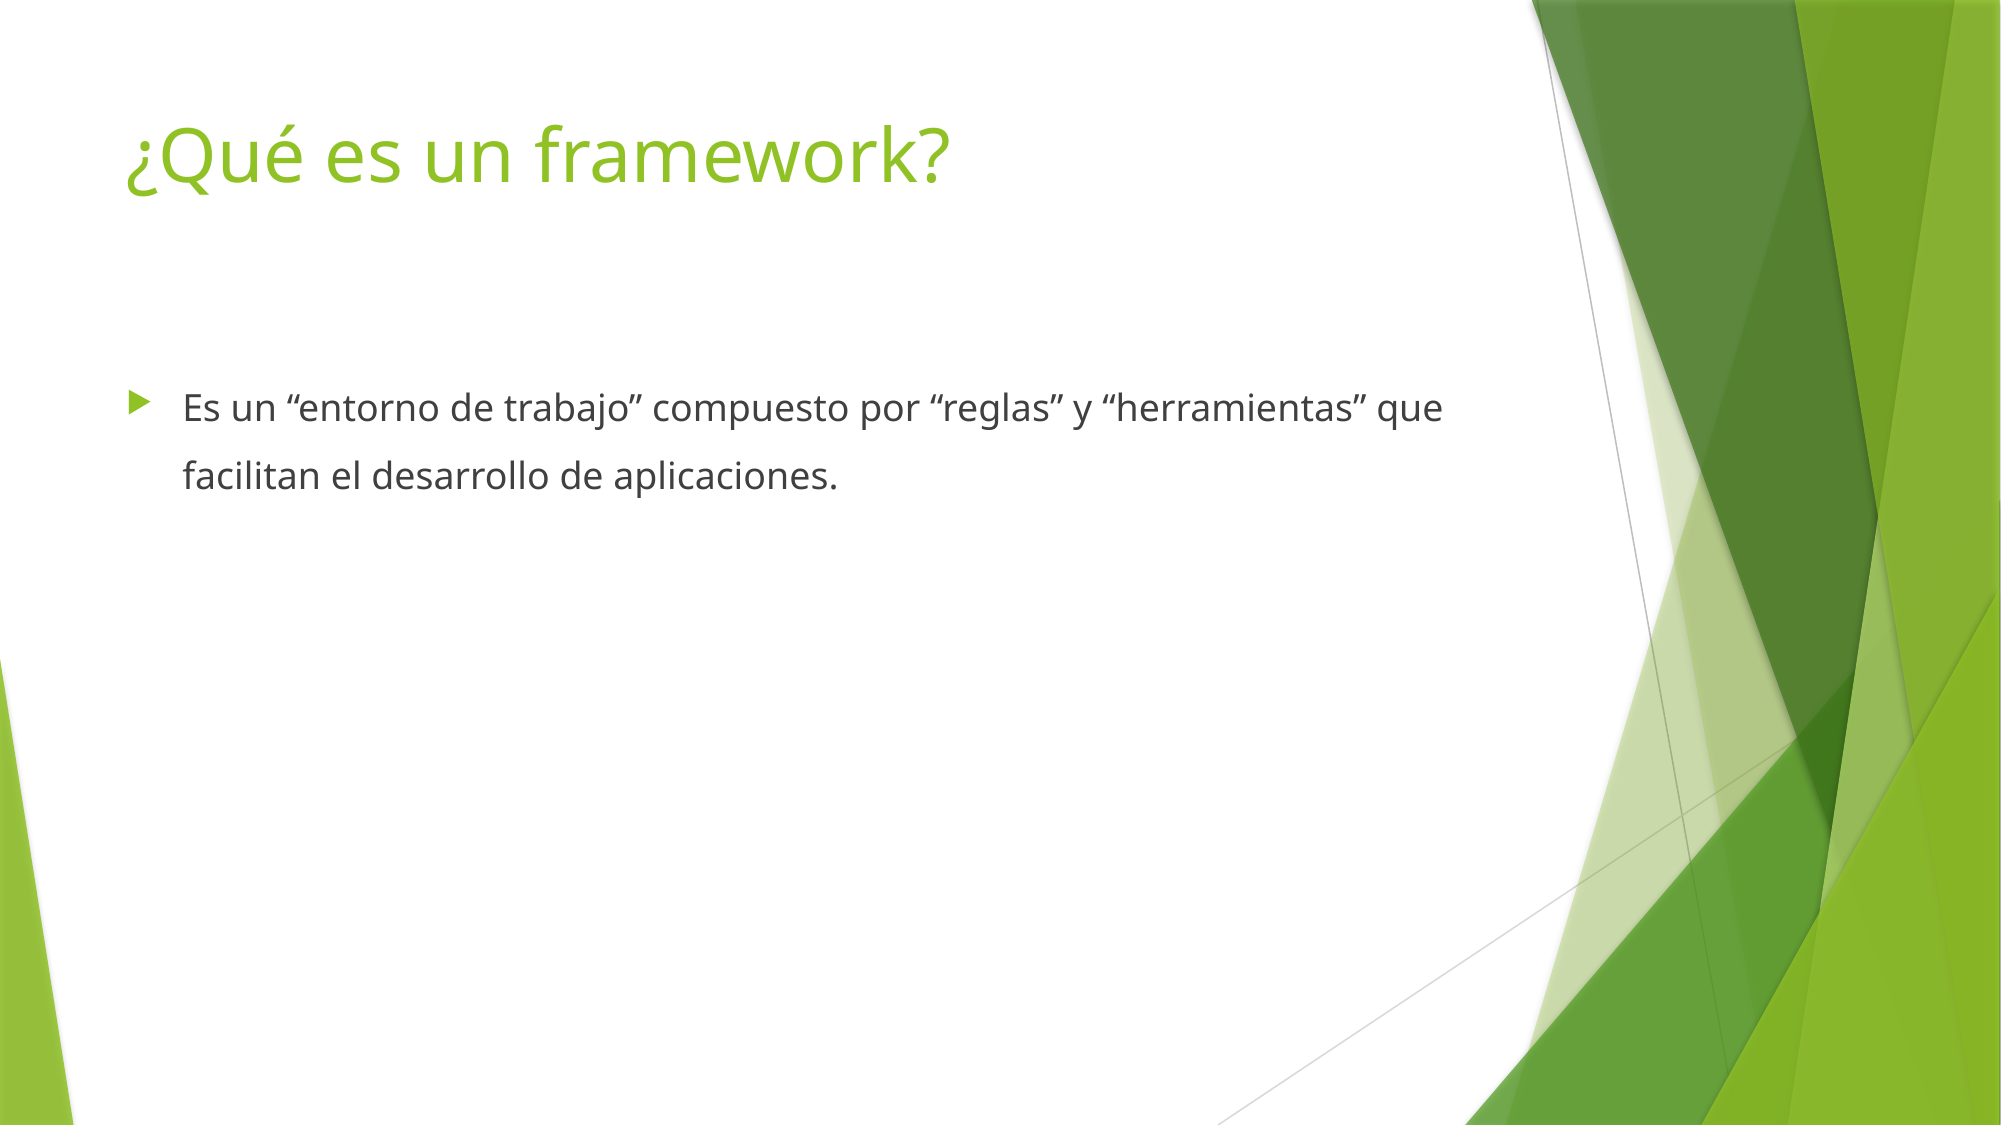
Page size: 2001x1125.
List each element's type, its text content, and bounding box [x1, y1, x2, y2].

title ¿Qué es un framework? [111, 99, 1522, 317]
list Es un “entorno de trabajo” compuesto por “reglas” y “herramientas” que facilitan el desarrollo de aplicaciones. [111, 354, 1522, 992]
